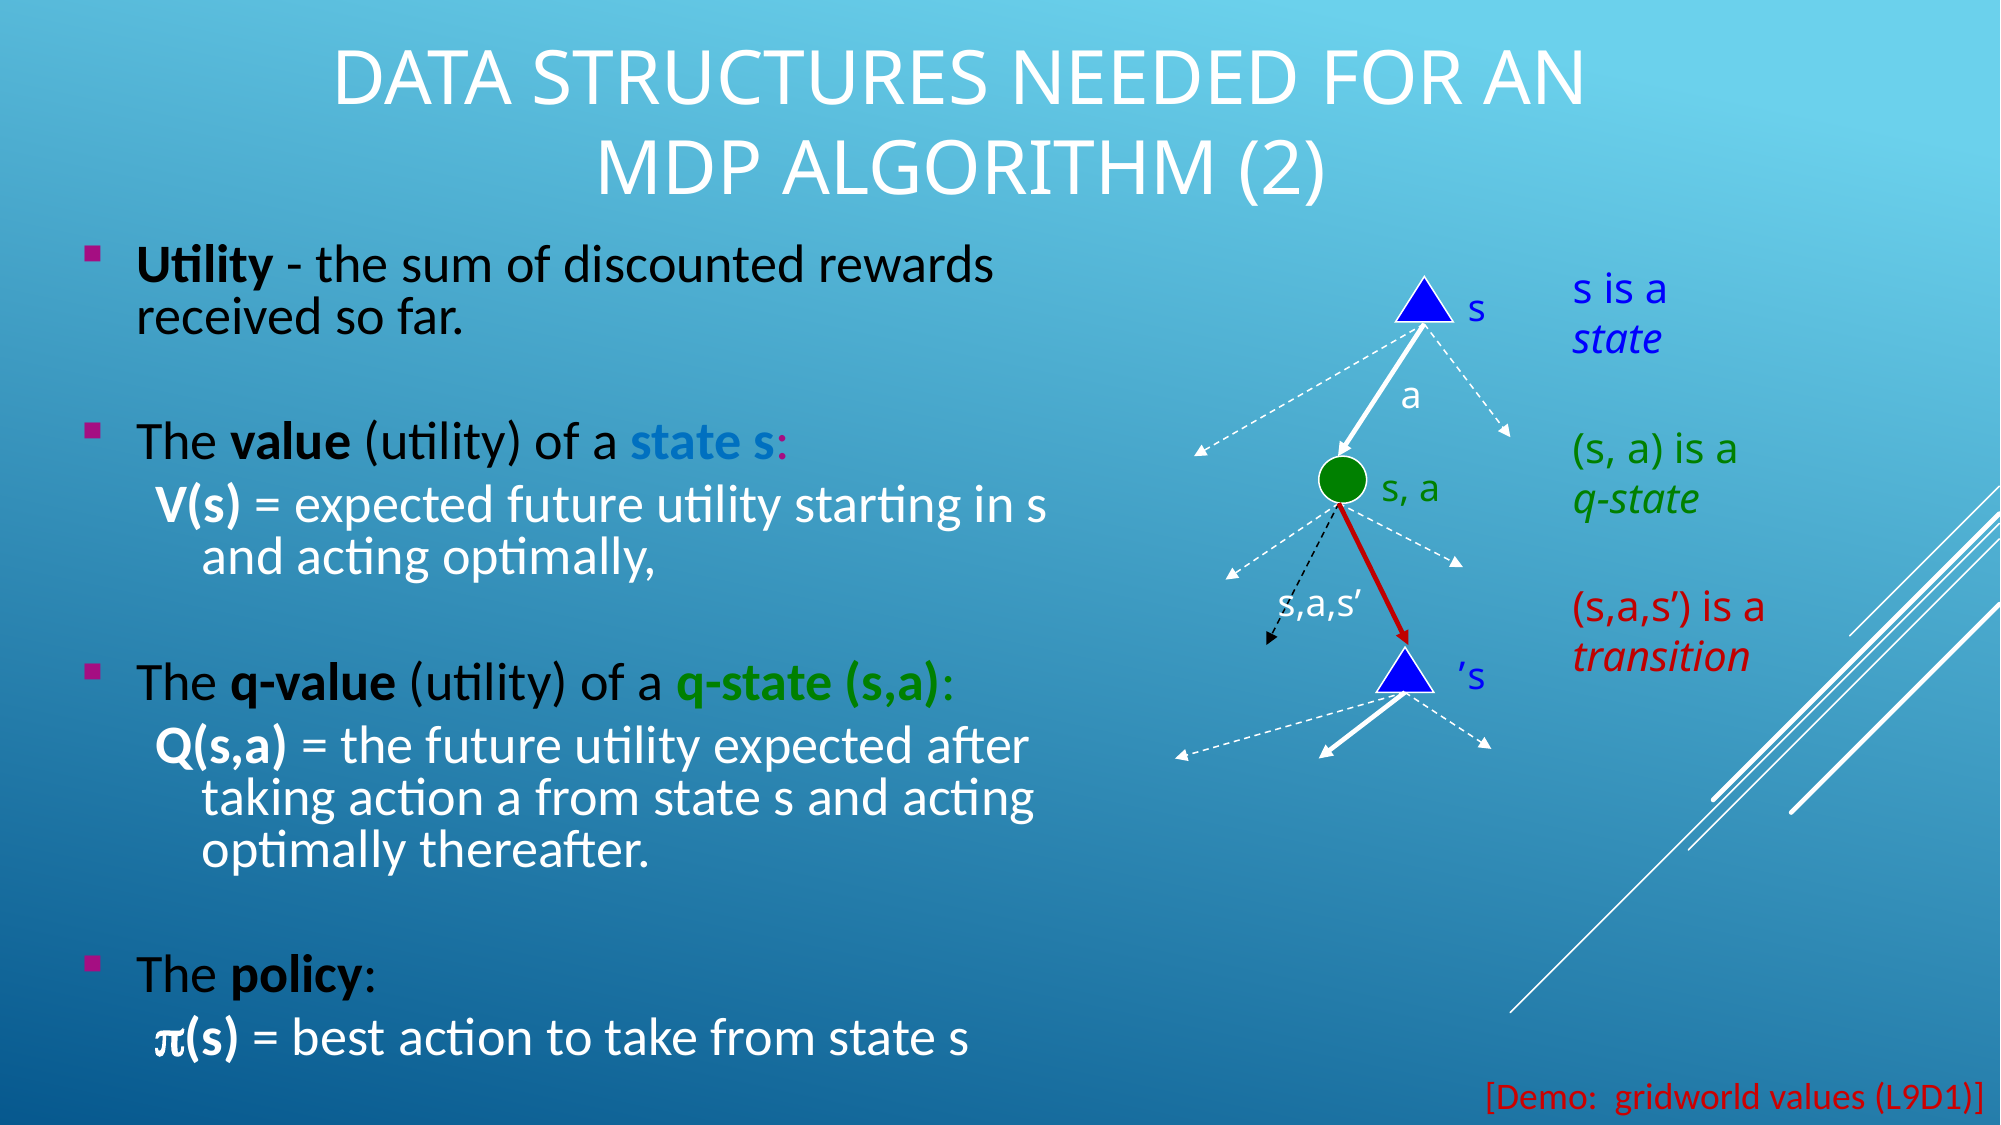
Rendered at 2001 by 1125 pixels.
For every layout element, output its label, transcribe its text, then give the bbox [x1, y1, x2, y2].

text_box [1174, 254, 1819, 759]
text_box Utility - the sum of discounted rewards received so far. The value (utility) of a state s: V(s) = expected future utility starting in s and acting optimally, The q-value (utility) of a q-state (s,a): Q(s,a) = the future utility expected after taking action a from state s and acting optimally thereafter. The policy: (s) = best action to take from state s [64, 233, 1089, 1065]
text_box [Demo: gridworld values (L9D1)] [1262, 1064, 2000, 1124]
text_box Data Structures needed for an MDP Algorithm (2) [255, 40, 1667, 199]
